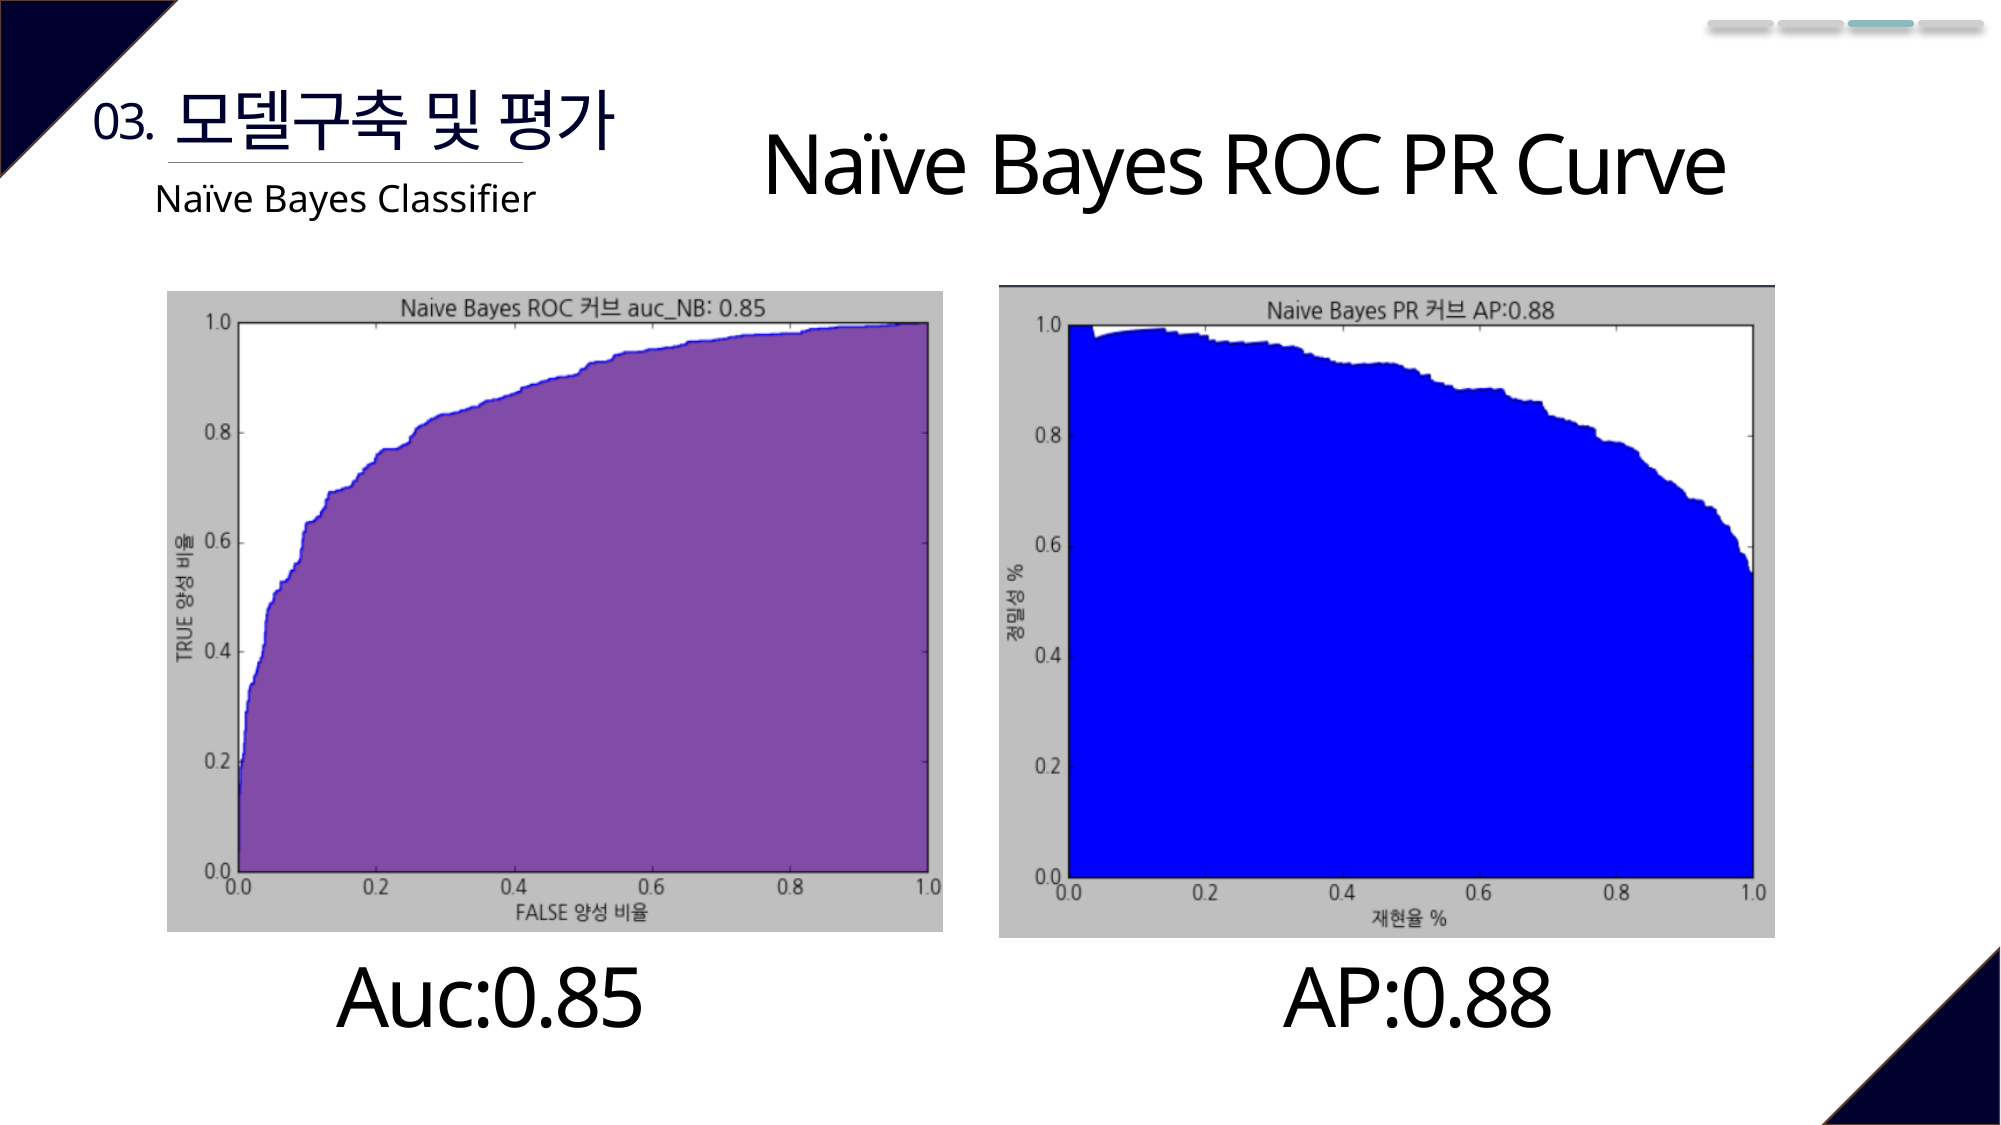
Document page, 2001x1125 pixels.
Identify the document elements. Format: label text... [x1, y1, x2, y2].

text_box 모델구축 및 평가 [159, 71, 633, 167]
text_box Naïve Bayes ROC PR Curve [610, 104, 1881, 157]
text_box 03. [78, 81, 172, 157]
text_box AP:0.88 [1197, 938, 1643, 1052]
picture [999, 285, 1775, 938]
picture [167, 291, 943, 932]
text_box Auc:0.85 [269, 937, 715, 1052]
text_box [586, 157, 2000, 233]
text_box Naïve Bayes Classifier [139, 167, 552, 228]
